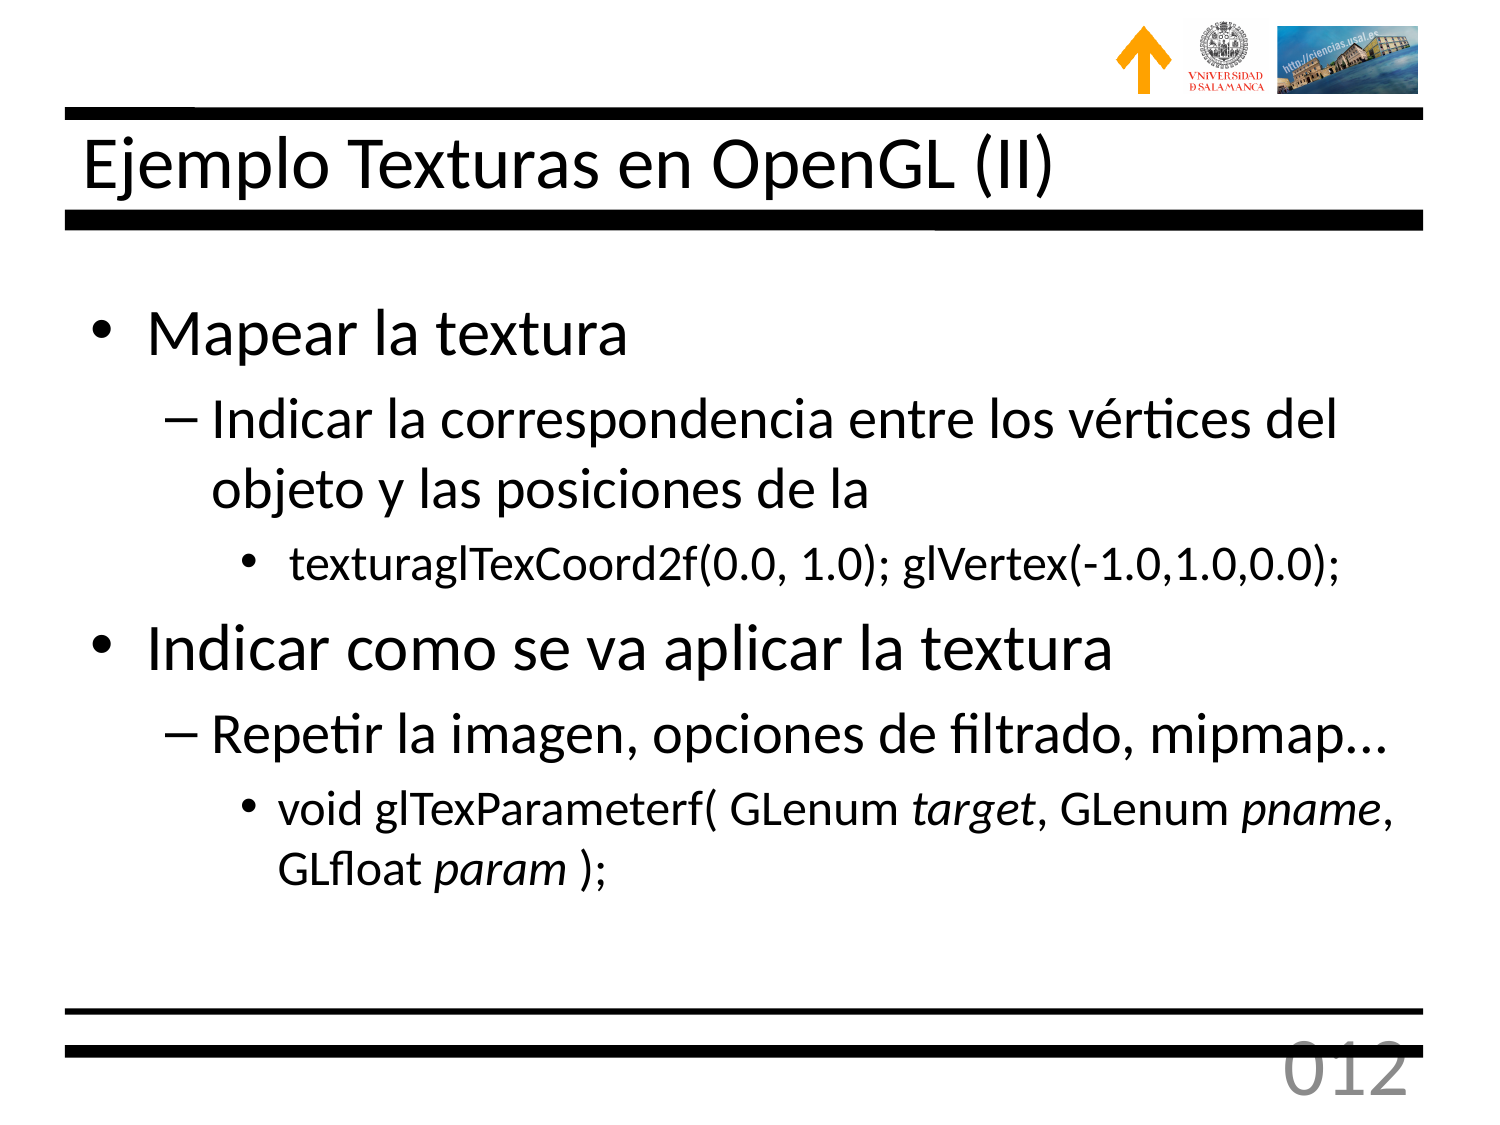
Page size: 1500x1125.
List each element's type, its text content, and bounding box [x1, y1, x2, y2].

list Mapear la textura Indicar la correspondencia entre los vértices del objeto y las posiciones de la texturaglTexCoord2f(0.0, 1.0); glVertex(-1.0,1.0,0.0); Indicar como se va aplicar la textura Repetir la imagen, opciones de filtrado, mipmap... void glTexParameterf( GLenum target, GLenum pname, GLfloat param ); [75, 281, 1425, 1005]
title Ejemplo Texturas en OpenGL (II) [67, 105, 1418, 211]
picture [1115, 0, 1172, 94]
picture [1183, 18, 1269, 94]
